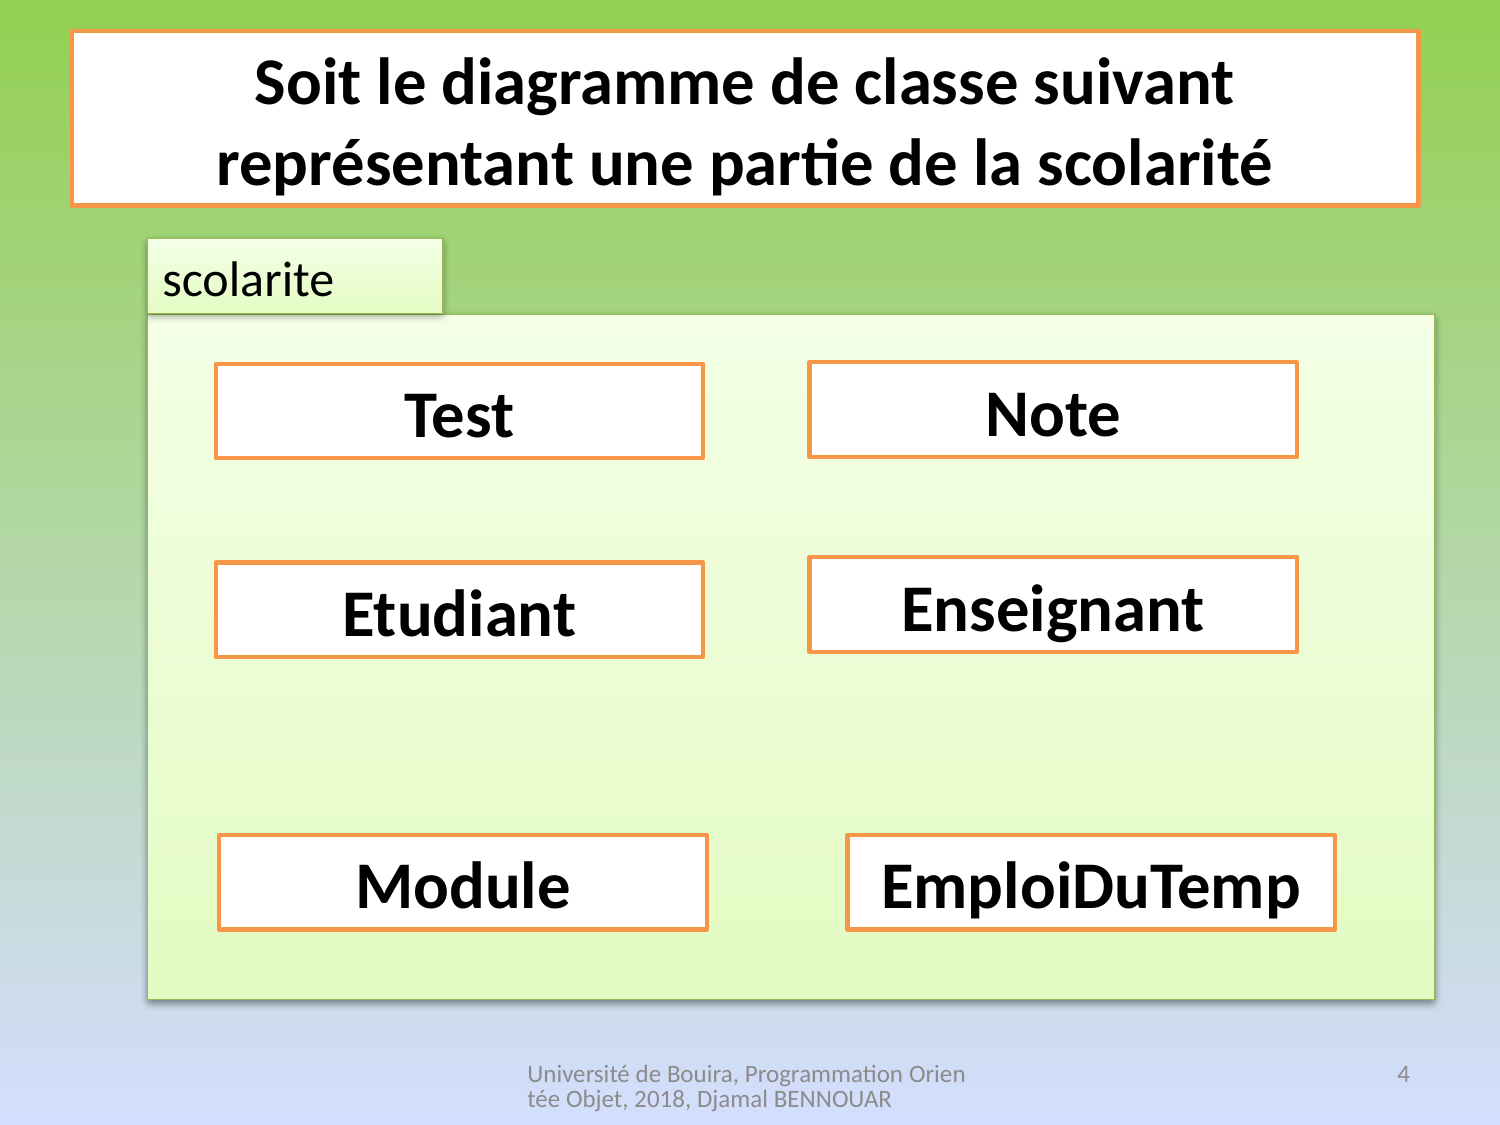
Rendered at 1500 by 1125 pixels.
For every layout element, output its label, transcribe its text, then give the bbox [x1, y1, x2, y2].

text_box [147, 238, 1436, 1000]
text_box Soit le diagramme de classe suivant représentant une partie de la scolarité [70, 29, 1421, 208]
slide_number 4 [1074, 1042, 1425, 1103]
footer Université de Bouira, Programmation Orientée Objet, 2018, Djamal BENNOUAR [512, 1042, 988, 1103]
